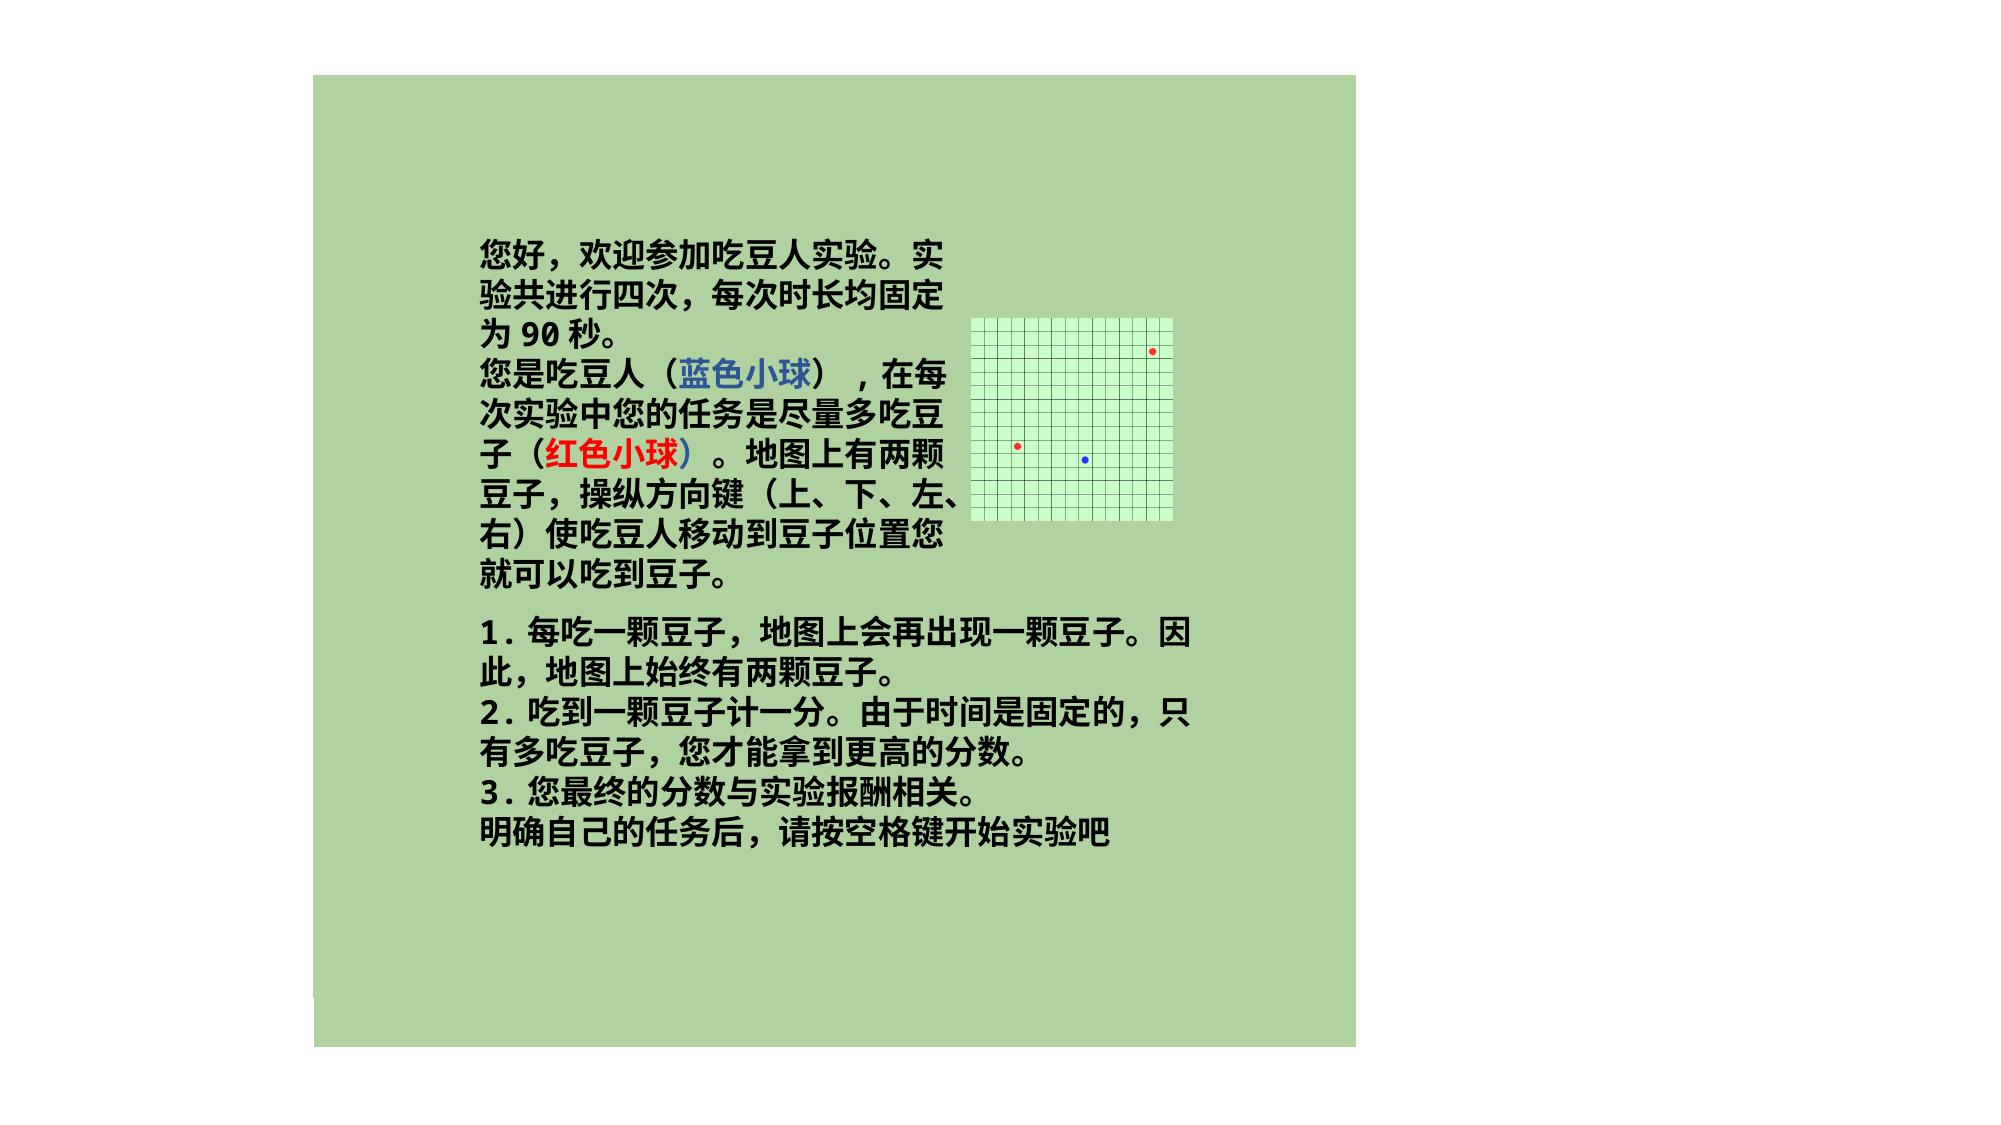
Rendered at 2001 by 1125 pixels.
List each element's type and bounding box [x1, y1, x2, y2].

text_box [314, 76, 1355, 1046]
